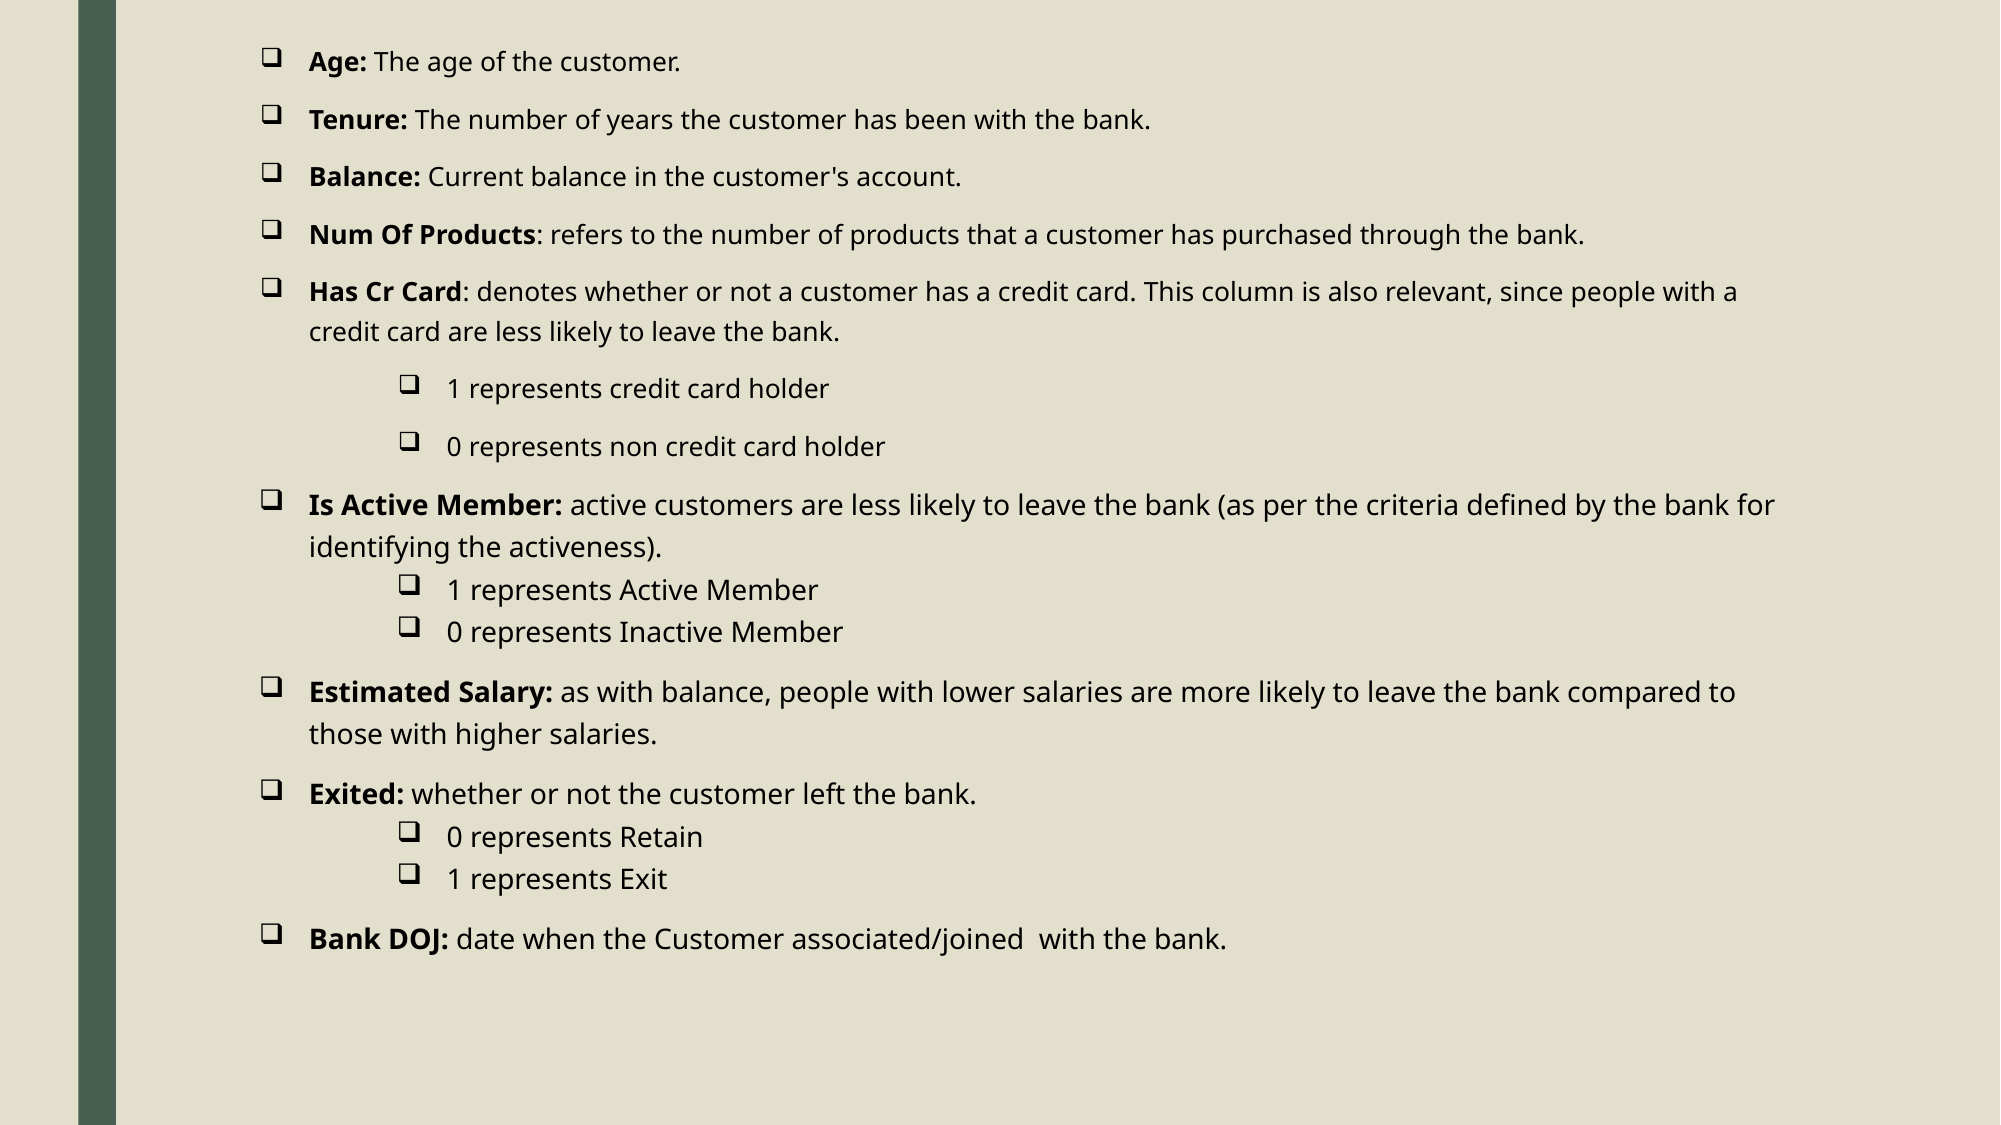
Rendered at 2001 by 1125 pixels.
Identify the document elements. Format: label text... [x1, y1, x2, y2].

list Age: The age of the customer. Tenure: The number of years the customer has been with the bank. Balance: Current balance in the customer's account. Num Of Products: refers to the number of products that a customer has purchased through the bank. Has Cr Card: denotes whether or not a customer has a credit card. This column is also relevant, since people with a credit card are less likely to leave the bank. 1 represents credit card holder 0 represents non credit card holder Is Active Member: active customers are less likely to leave the bank (as per the criteria defined by the bank for identifying the activeness). 1 represents Active Member 0 represents Inactive Member Estimated Salary: as with balance, people with lower salaries are more likely to leave the bank compared to those with higher salaries. Exited: whether or not the customer left the bank. 0 represents Retain 1 represents Exit Bank DOJ: date when the Customer associated/joined with the bank. [225, 33, 1800, 963]
